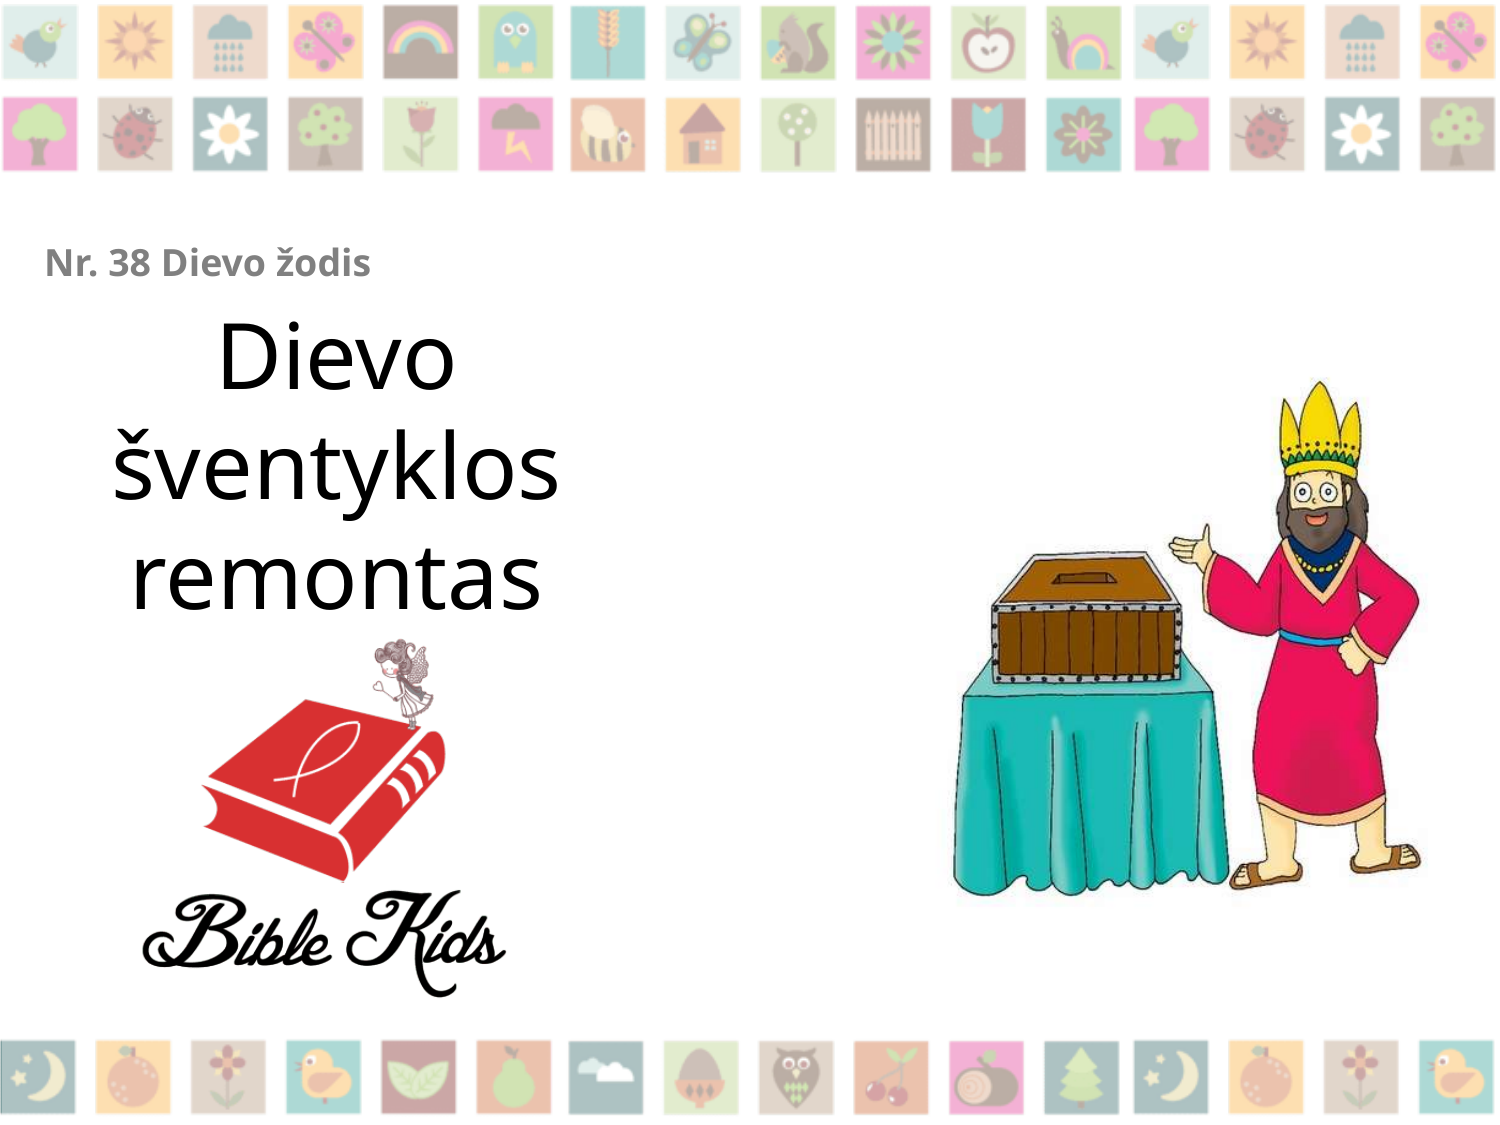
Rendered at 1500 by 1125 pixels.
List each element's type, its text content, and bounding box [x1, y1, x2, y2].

text_box Nr. 38 Dievo žodis [29, 231, 543, 290]
picture [117, 600, 544, 1027]
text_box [0, 1028, 1500, 1118]
text_box Dievo šventyklos remontas [5, 290, 668, 636]
picture [702, 299, 1500, 924]
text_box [0, 3, 1500, 181]
